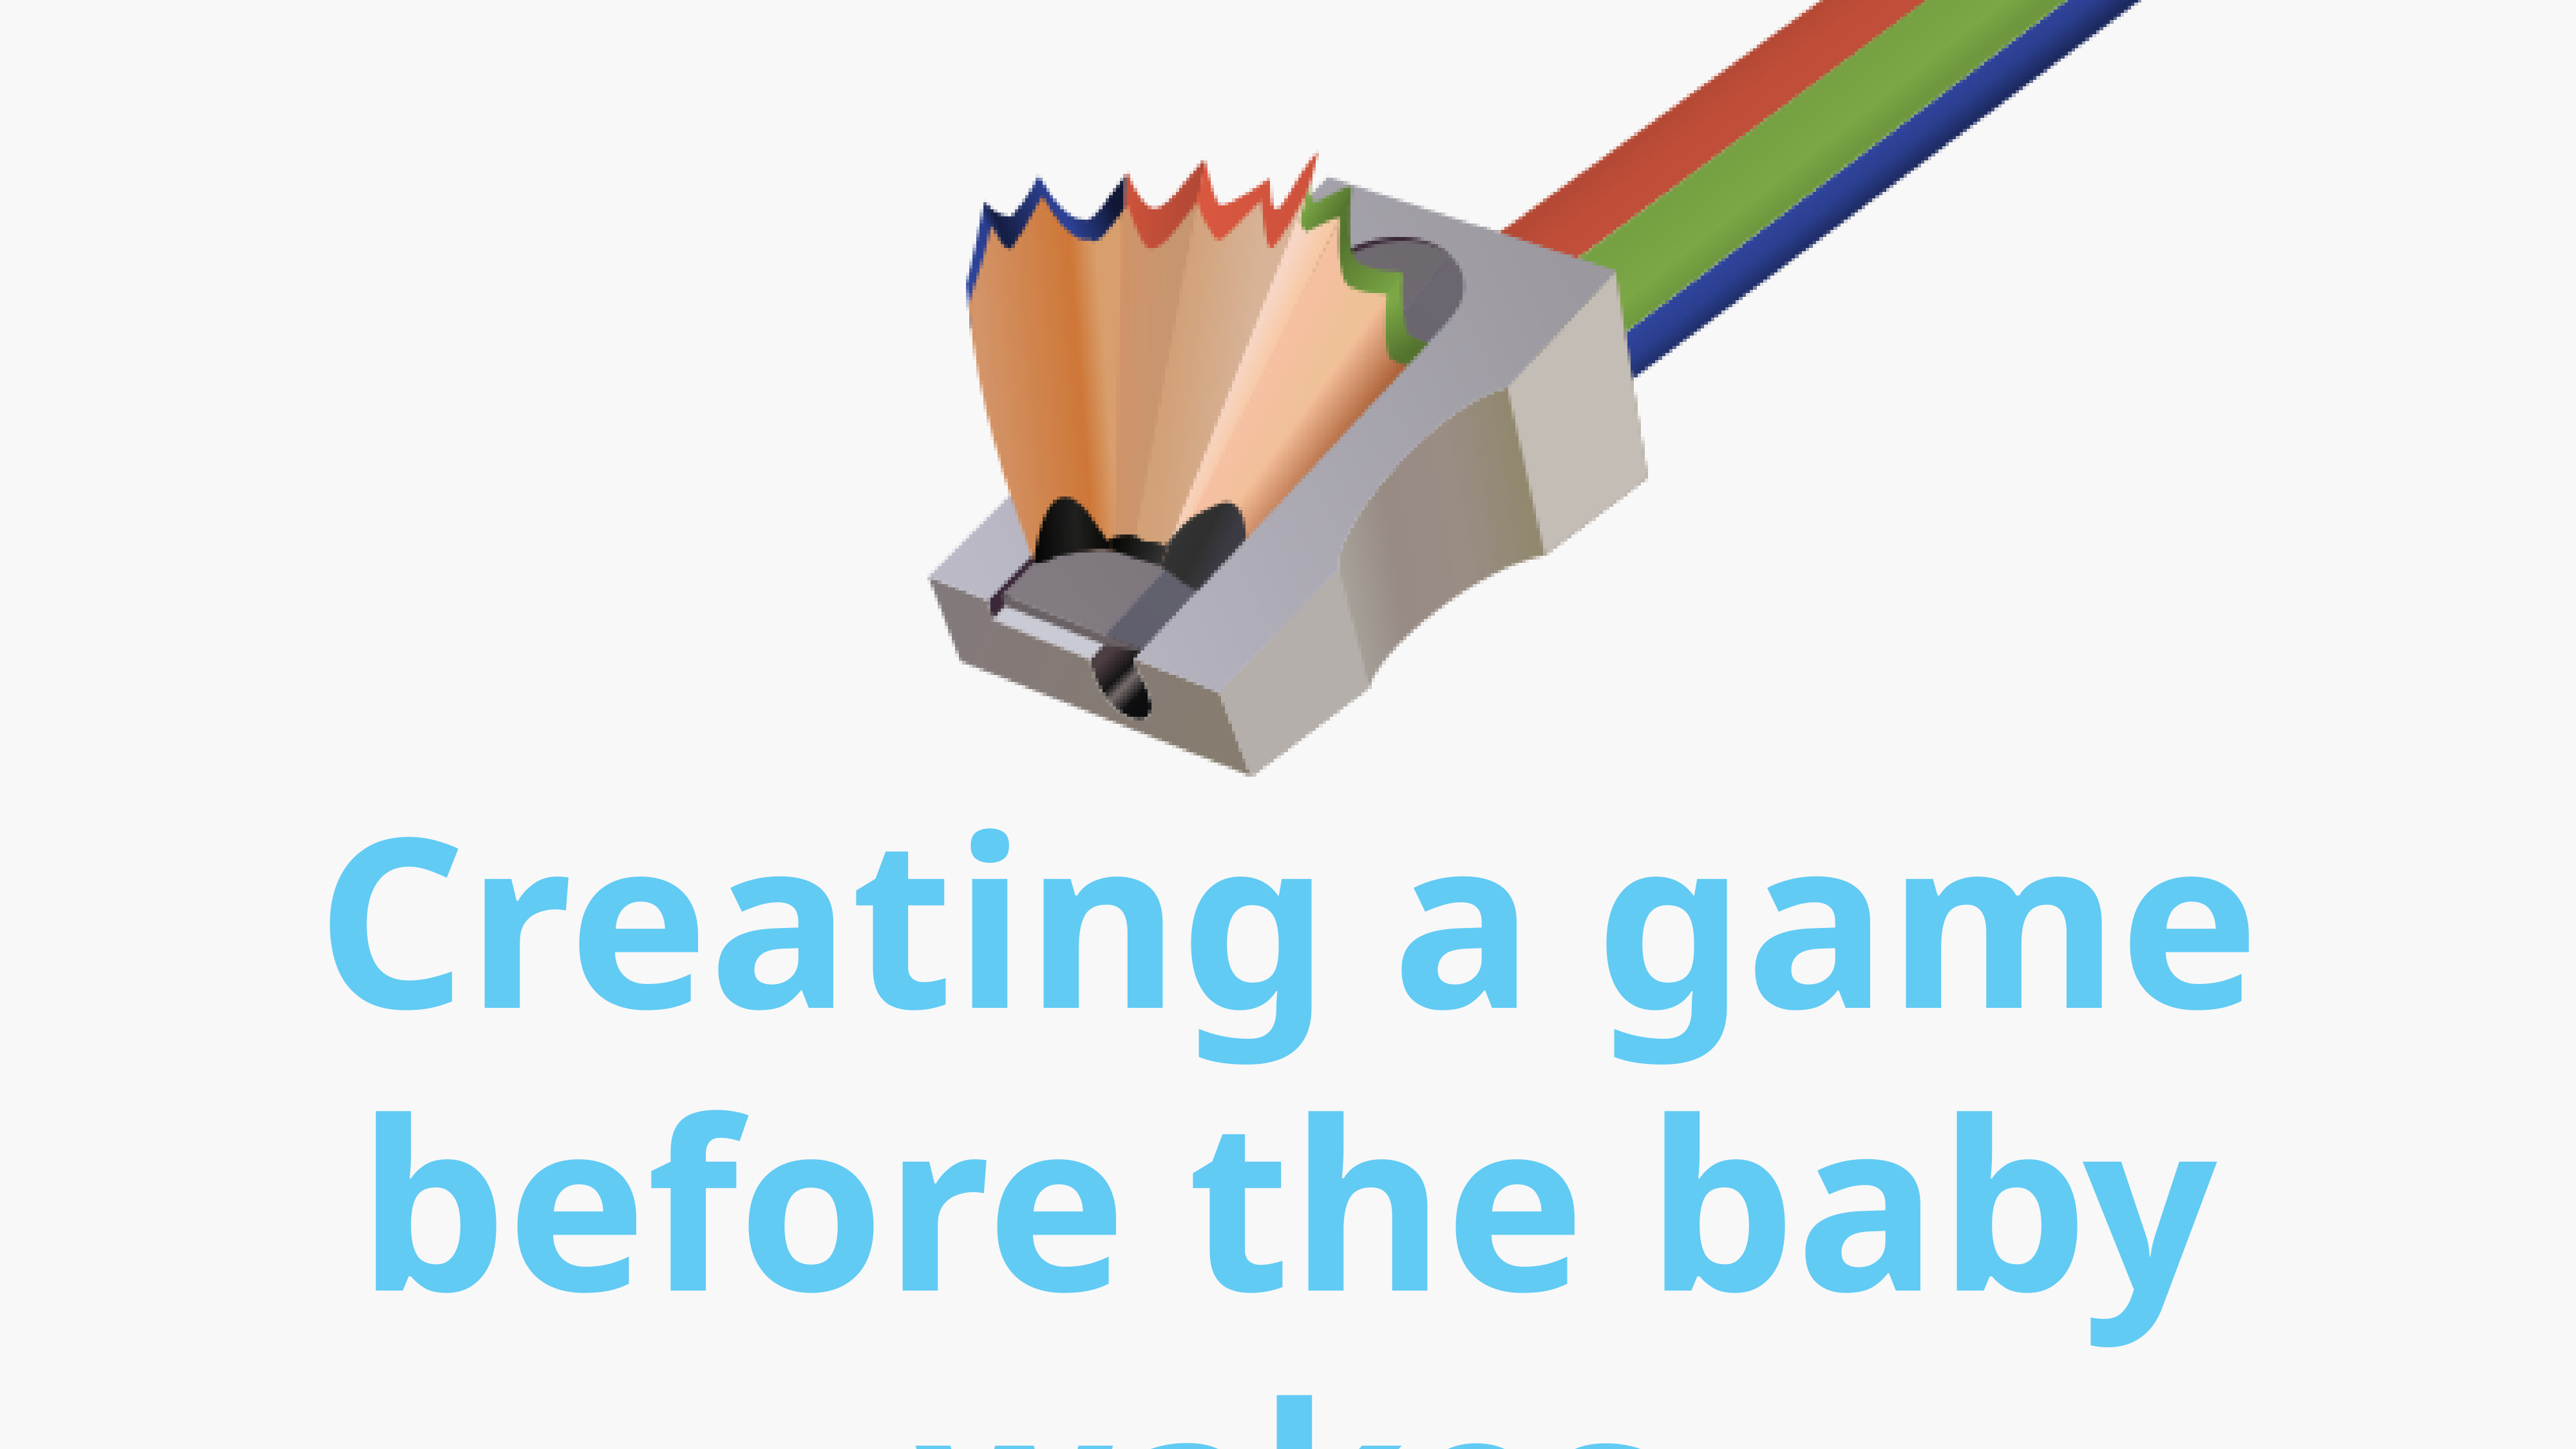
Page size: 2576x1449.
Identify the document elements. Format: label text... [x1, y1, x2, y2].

picture [392, 0, 2184, 896]
text_box Creating a game before the baby wakes [30, 762, 2546, 1449]
